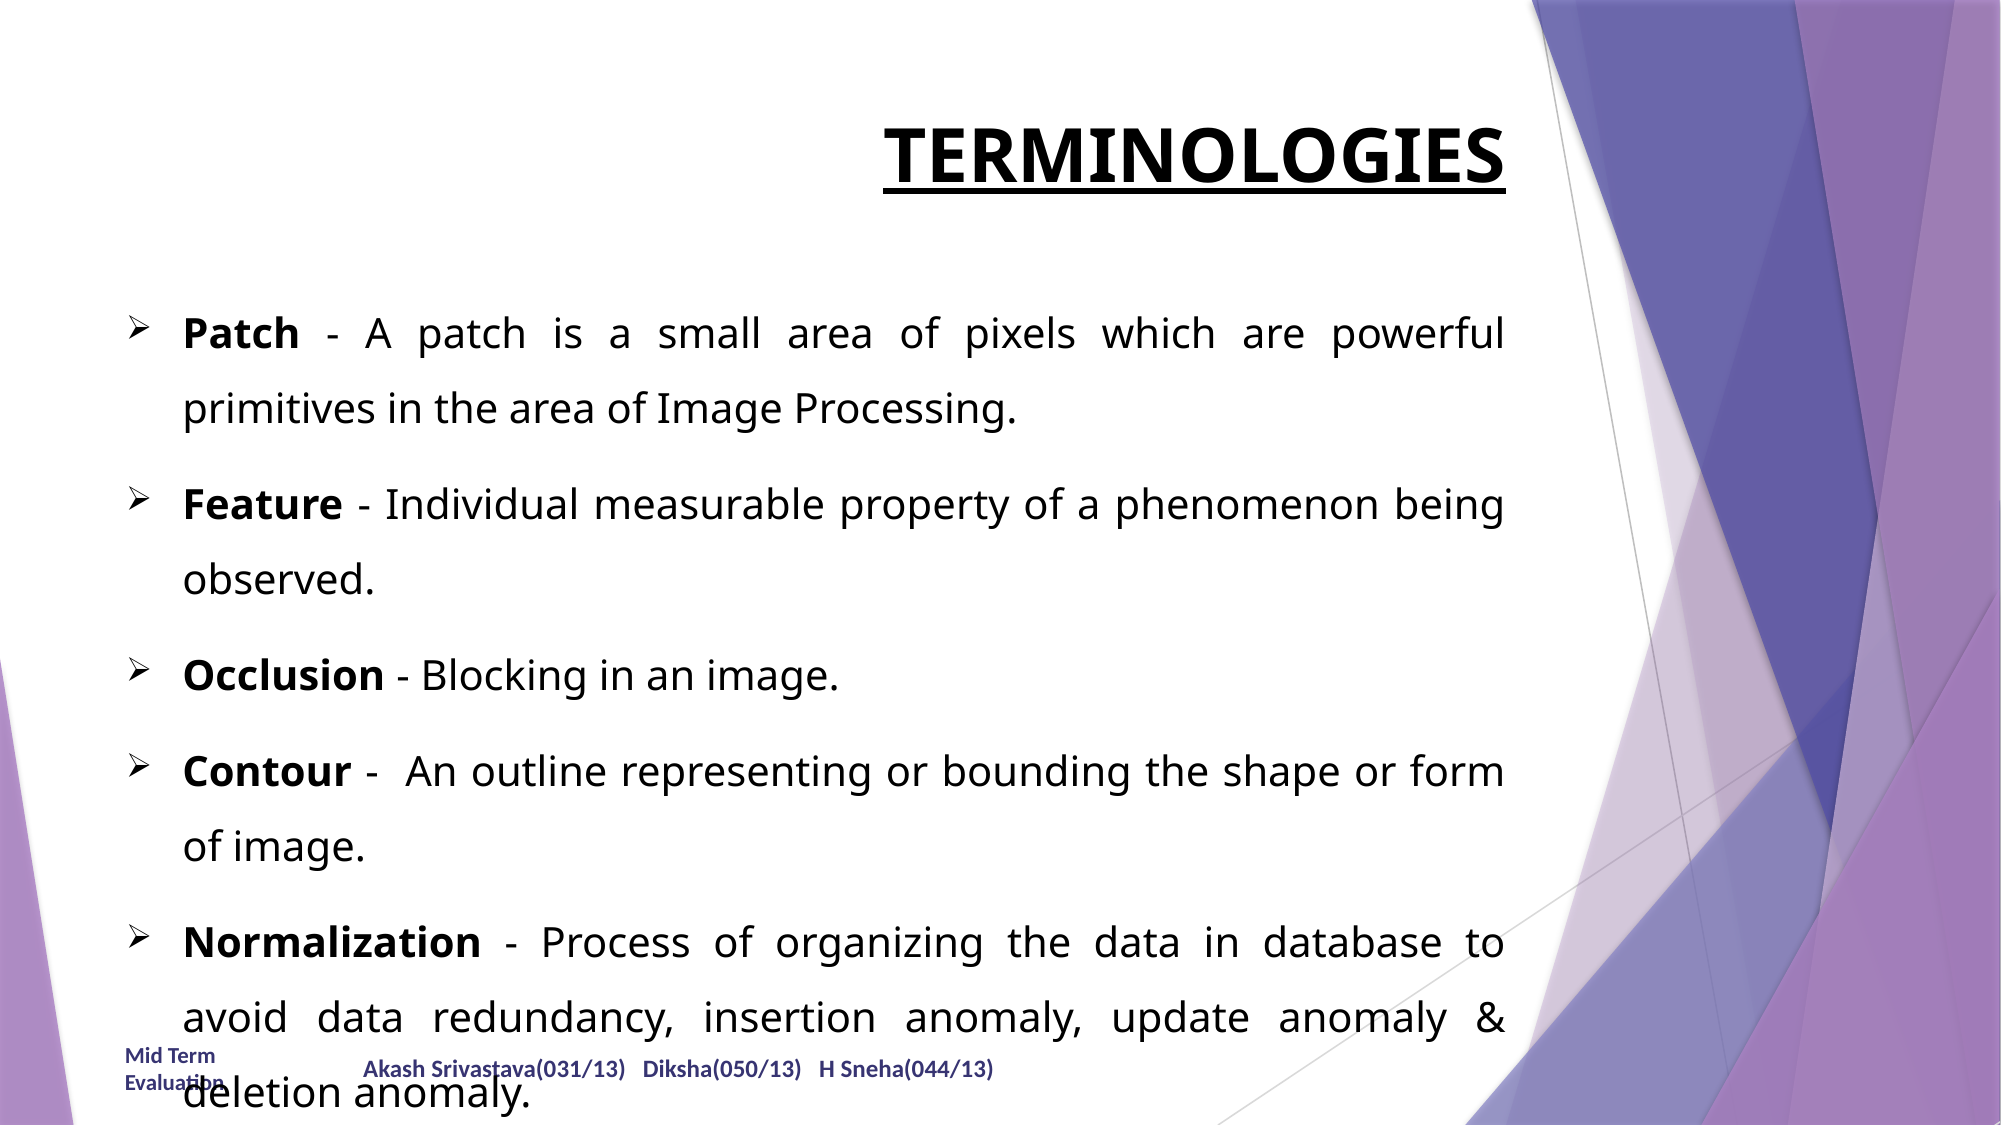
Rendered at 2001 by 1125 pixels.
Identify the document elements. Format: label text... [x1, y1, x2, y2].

list Patch - A patch is a small area of pixels which are powerful primitives in the area of Image Processing. Feature - Individual measurable property of a phenomenon being observed. Occlusion - Blocking in an image. Contour - An outline representing or bounding the shape or form of image. Normalization - Process of organizing the data in database to avoid data redundancy, insertion anomaly, update anomaly & deletion anomaly. [111, 274, 1522, 991]
title TERMINOLOGIES [111, 99, 1522, 250]
